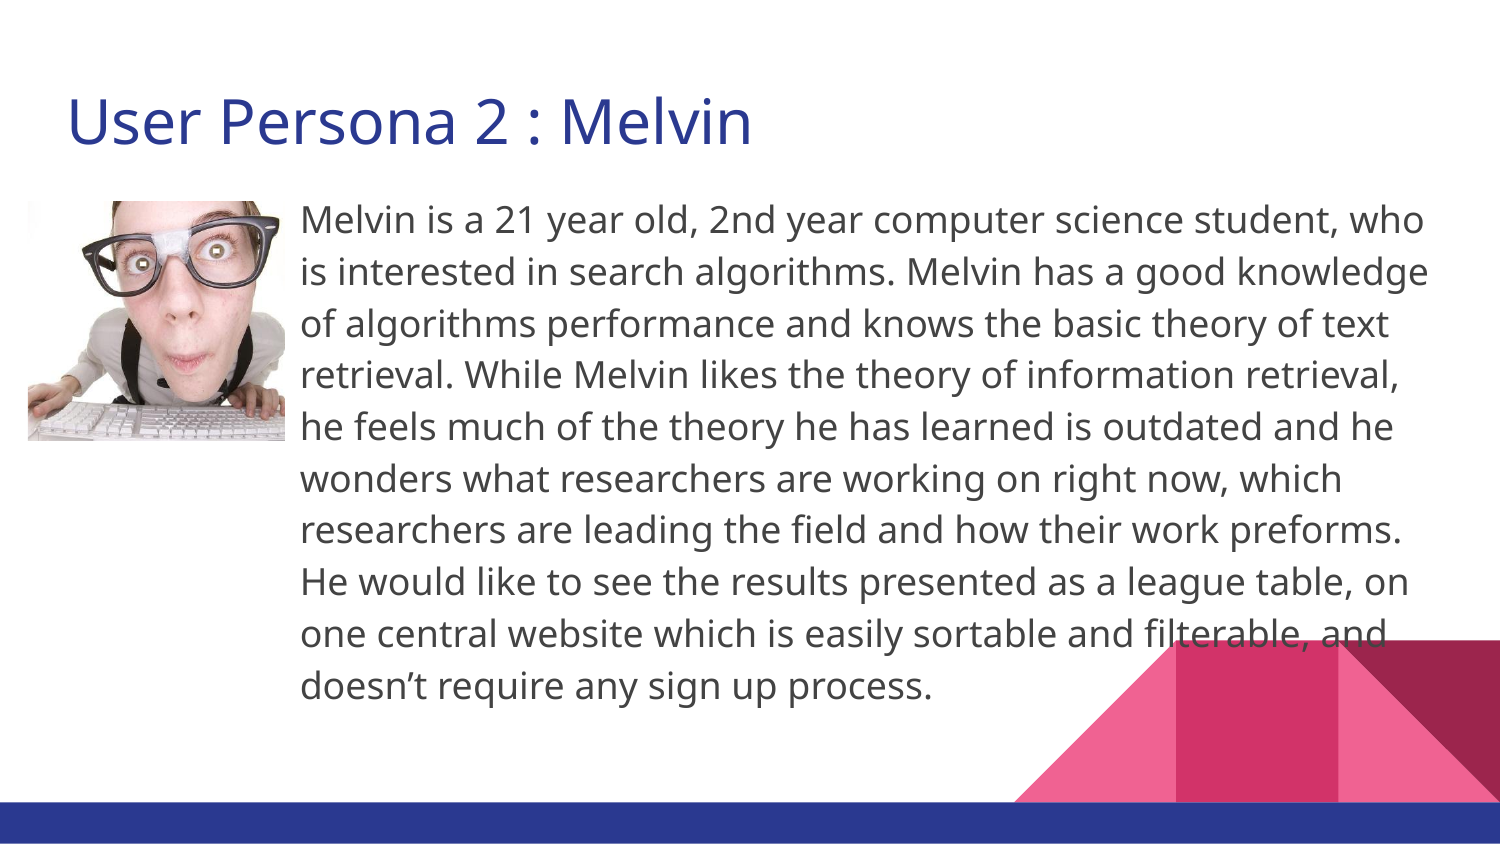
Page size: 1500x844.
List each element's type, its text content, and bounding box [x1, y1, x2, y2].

title User Persona 2 : Melvin [51, 67, 1449, 167]
list Melvin is a 21 year old, 2nd year computer science student, who is interested in search algorithms. Melvin has a good knowledge of algorithms performance and knows the basic theory of text retrieval. While Melvin likes the theory of information retrieval, he feels much of the theory he has learned is outdated and he wonders what researchers are working on right now, which researchers are leading the field and how their work preforms. He would like to see the results presented as a league table, on one central website which is easily sortable and filterable, and doesn’t require any sign up process. [284, 174, 1449, 750]
picture [27, 201, 286, 441]
